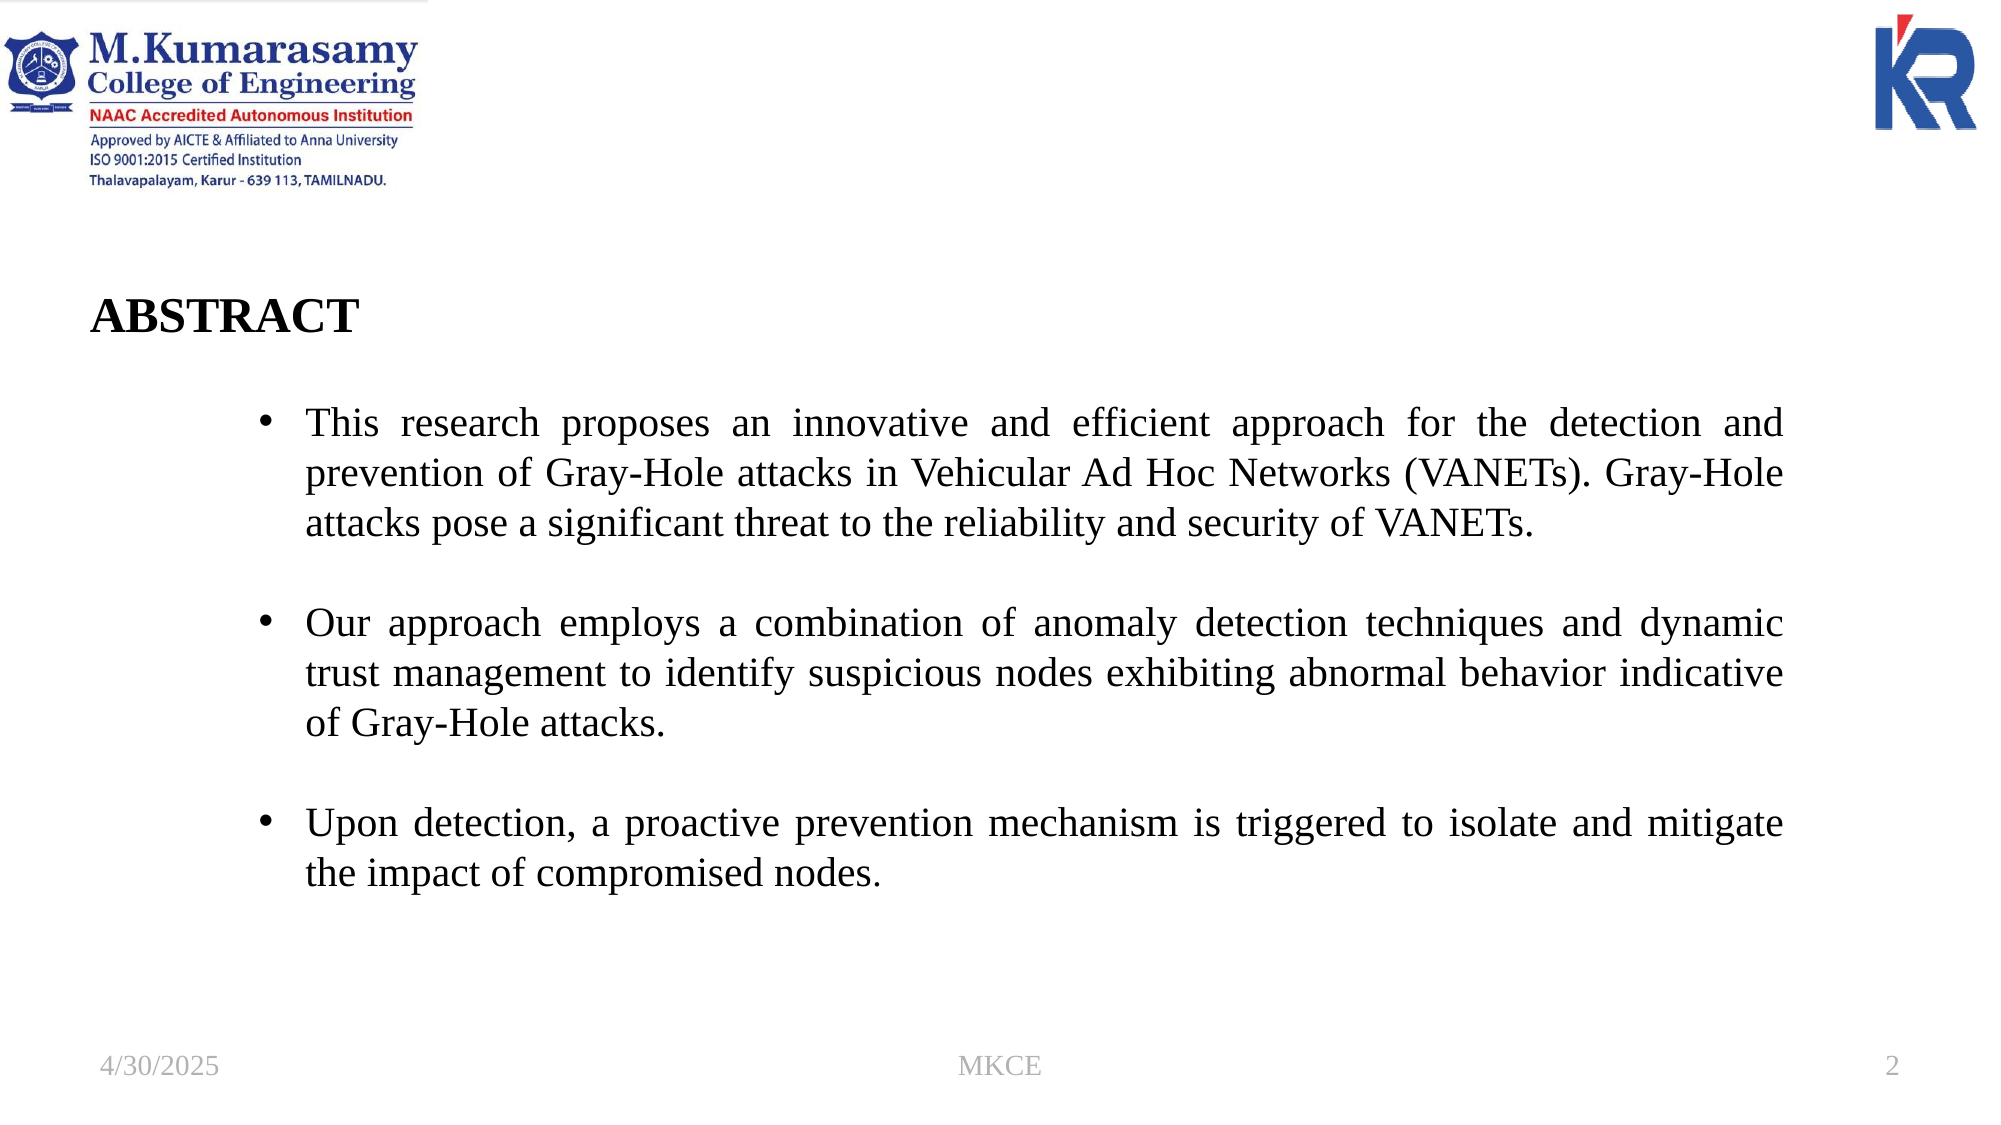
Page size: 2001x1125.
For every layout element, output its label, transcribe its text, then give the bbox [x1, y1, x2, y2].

text_box This research proposes an innovative and efficient approach for the detection and prevention of Gray-Hole attacks in Vehicular Ad Hoc Networks (VANETs). Gray-Hole attacks pose a significant threat to the reliability and security of VANETs. Our approach employs a combination of anomaly detection techniques and dynamic trust management to identify suspicious nodes exhibiting abnormal behavior indicative of Gray-Hole attacks. Upon detection, a proactive prevention mechanism is triggered to isolate and mitigate the impact of compromised nodes. [243, 387, 1801, 903]
picture [0, 0, 428, 194]
footer MKCE [680, 1046, 1320, 1103]
slide_number 2 [1440, 1046, 1900, 1103]
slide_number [99, 1046, 560, 1103]
text_box ABSTRACT [75, 274, 1075, 350]
picture [1875, 14, 1977, 133]
